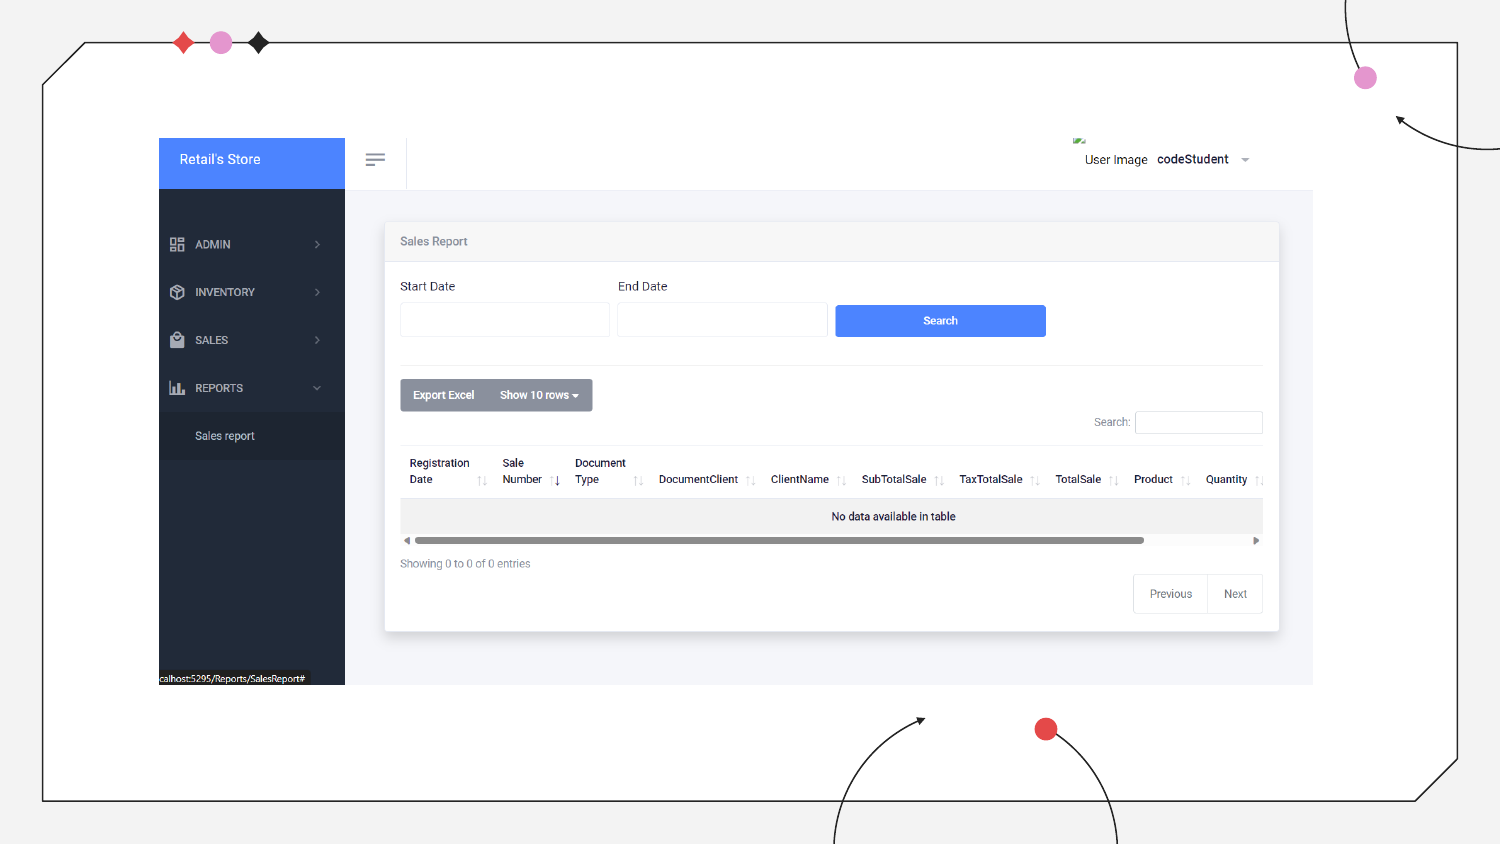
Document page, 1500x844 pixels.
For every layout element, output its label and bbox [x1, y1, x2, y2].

picture [159, 138, 1313, 686]
